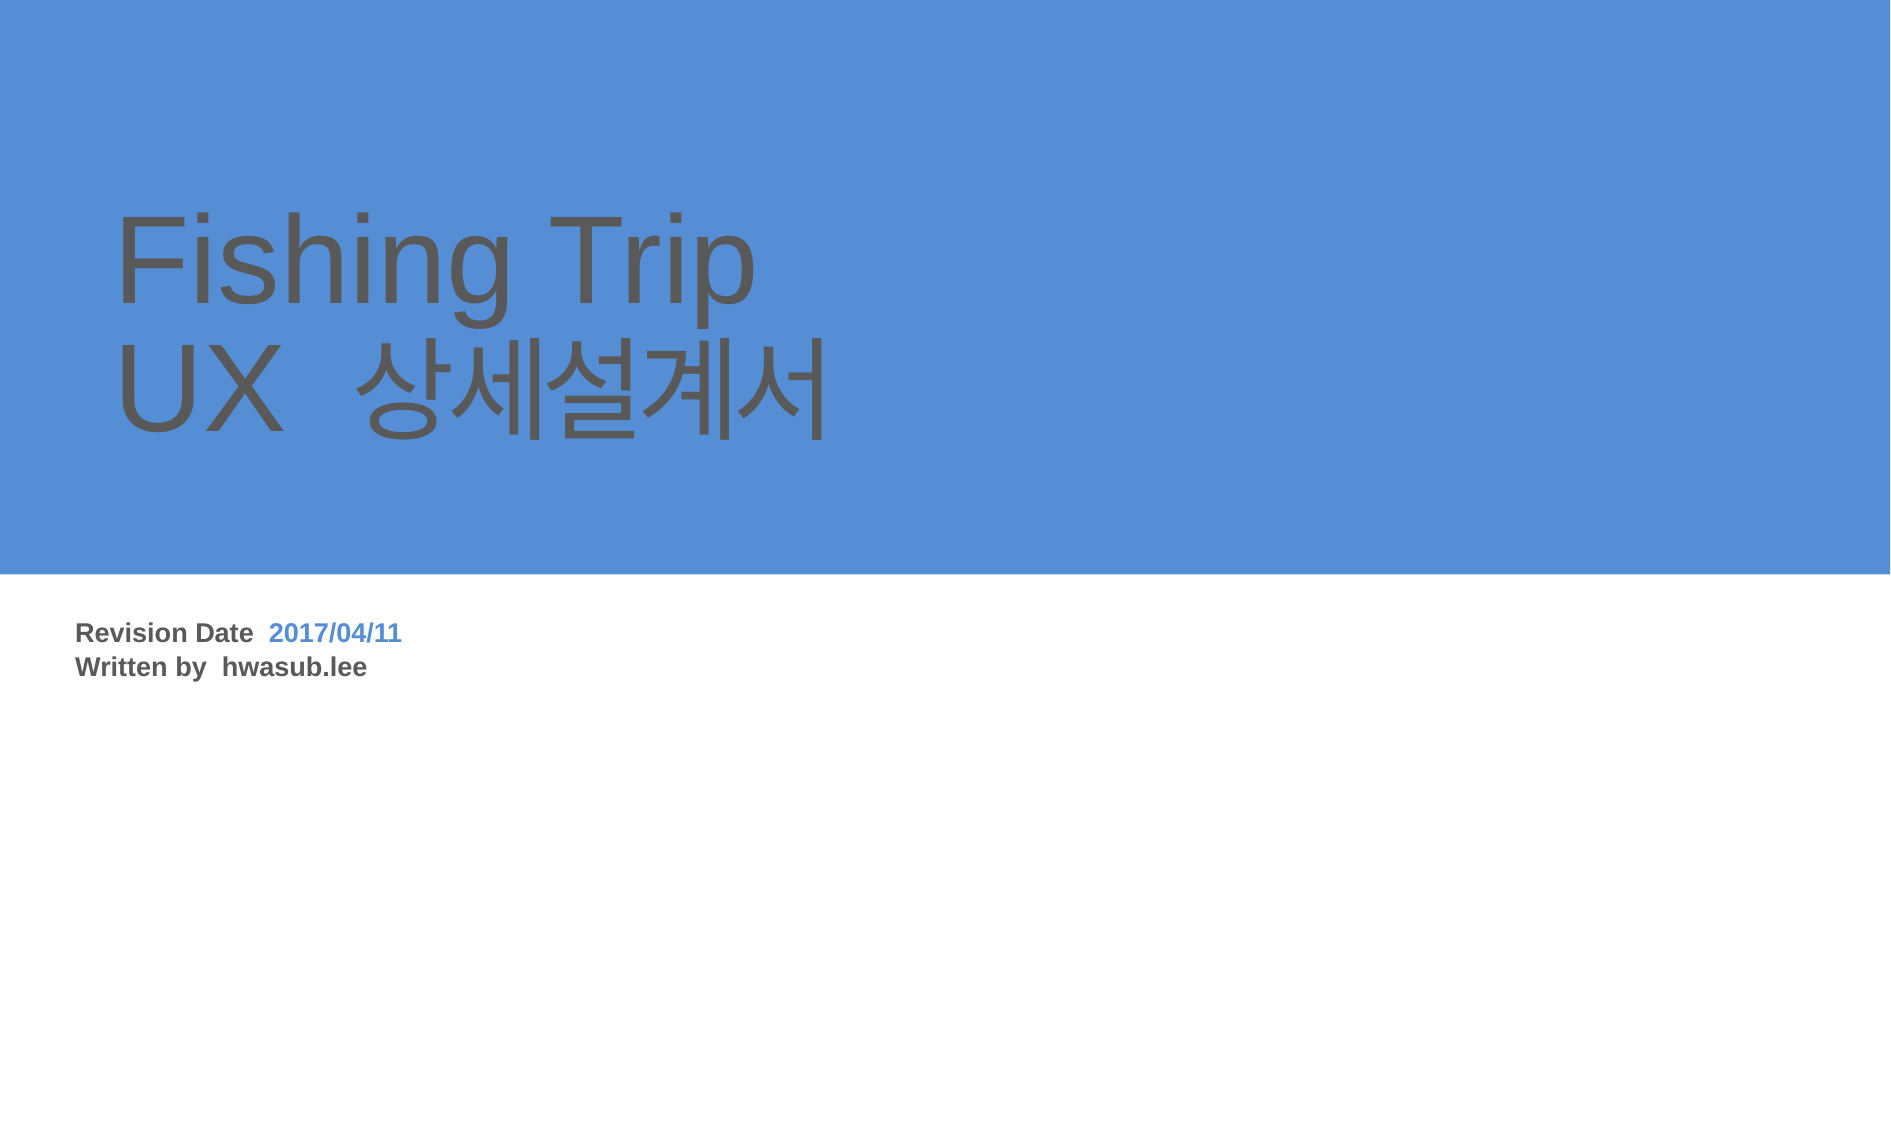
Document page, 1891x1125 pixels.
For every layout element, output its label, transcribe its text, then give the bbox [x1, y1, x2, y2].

text_box Revision Date 2017/04/11 Written by hwasub.lee [60, 574, 418, 689]
text_box 회사탈출 프로젝트 Fishing Trip UX 상세설계서 V 0.5 [98, 54, 1084, 470]
text_box [0, 0, 1891, 575]
